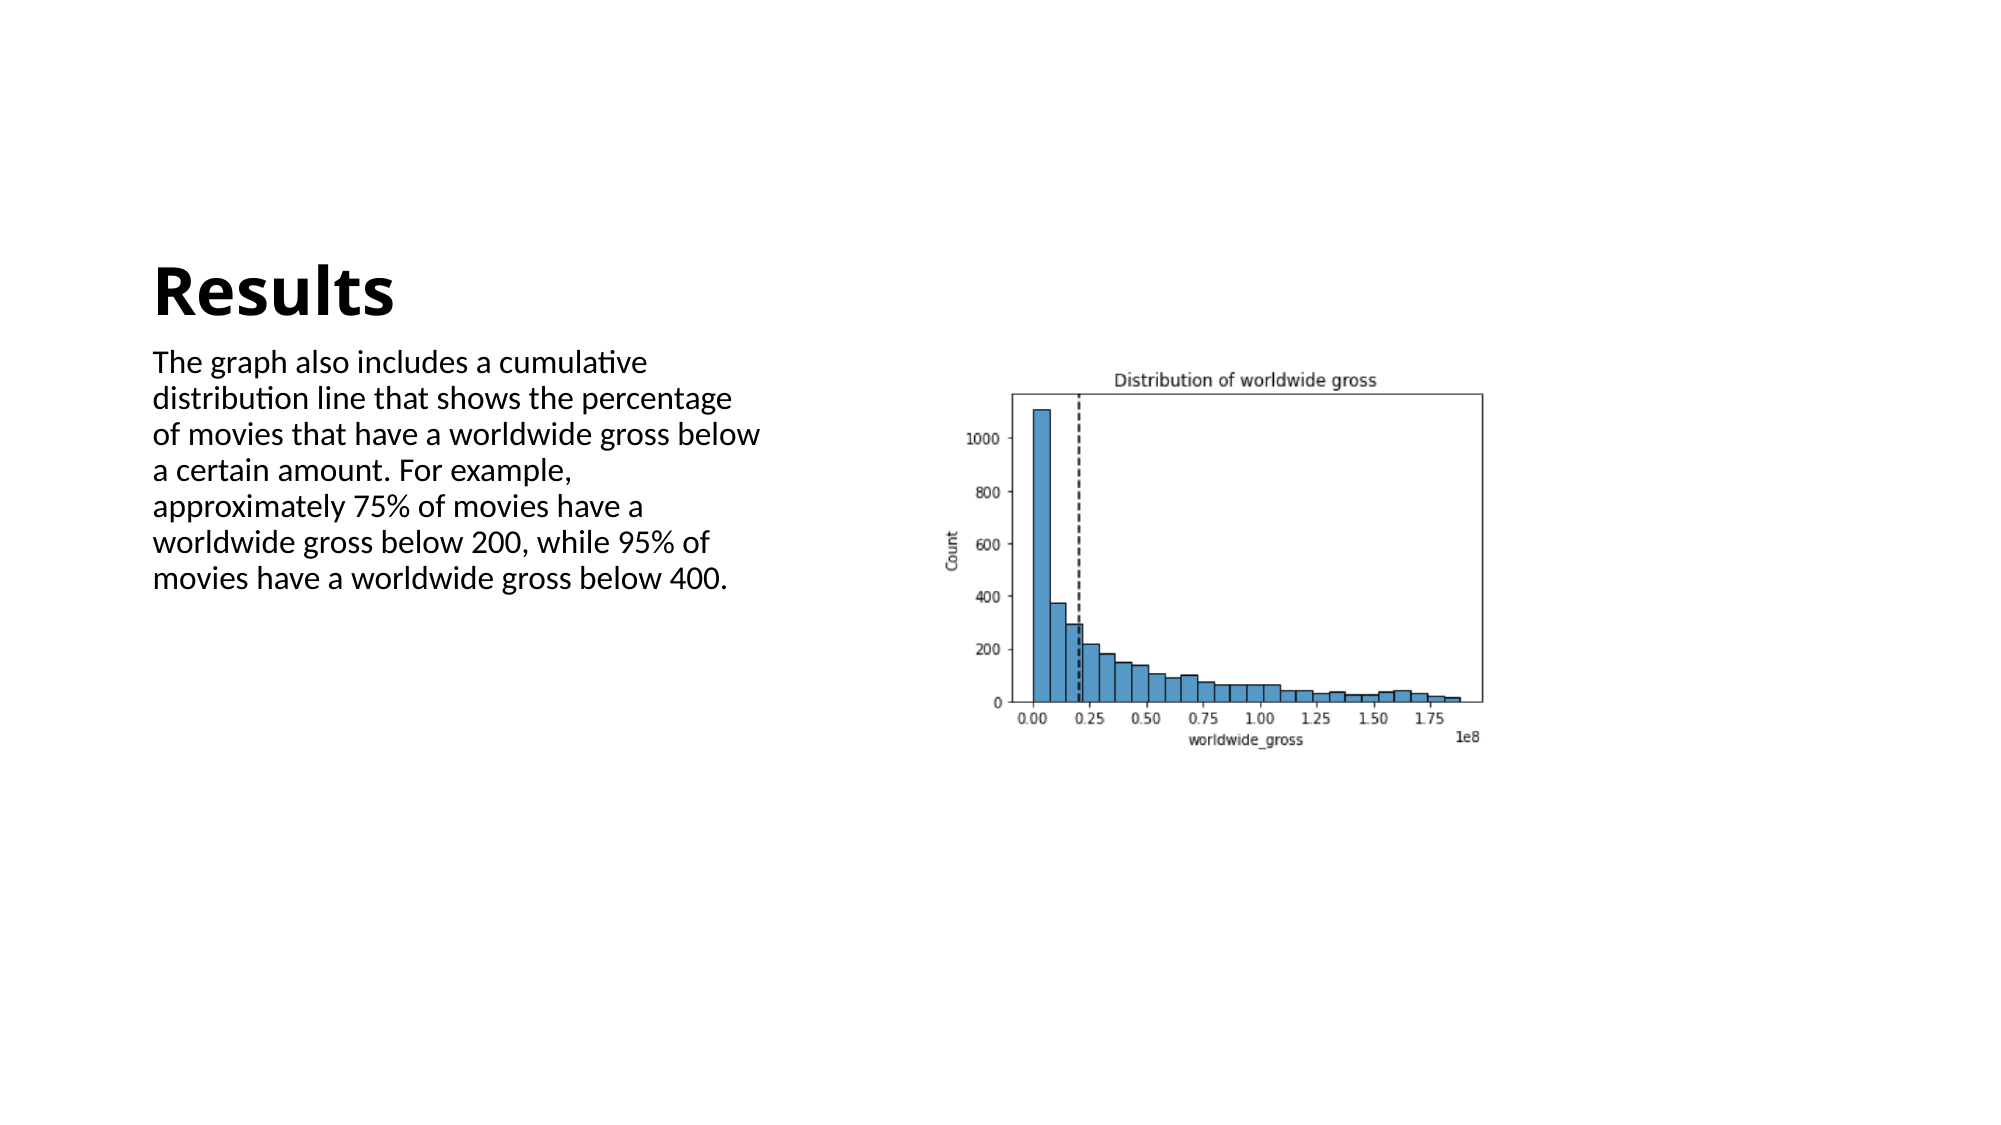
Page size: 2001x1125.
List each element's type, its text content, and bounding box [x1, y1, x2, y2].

list The graph also includes a cumulative distribution line that shows the percentage of movies that have a worldwide gross below a certain amount. For example, approximately 75% of movies have a worldwide gross below 200, while 95% of movies have a worldwide gross below 400. [137, 337, 783, 963]
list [850, 357, 1863, 766]
title Results [137, 75, 783, 337]
